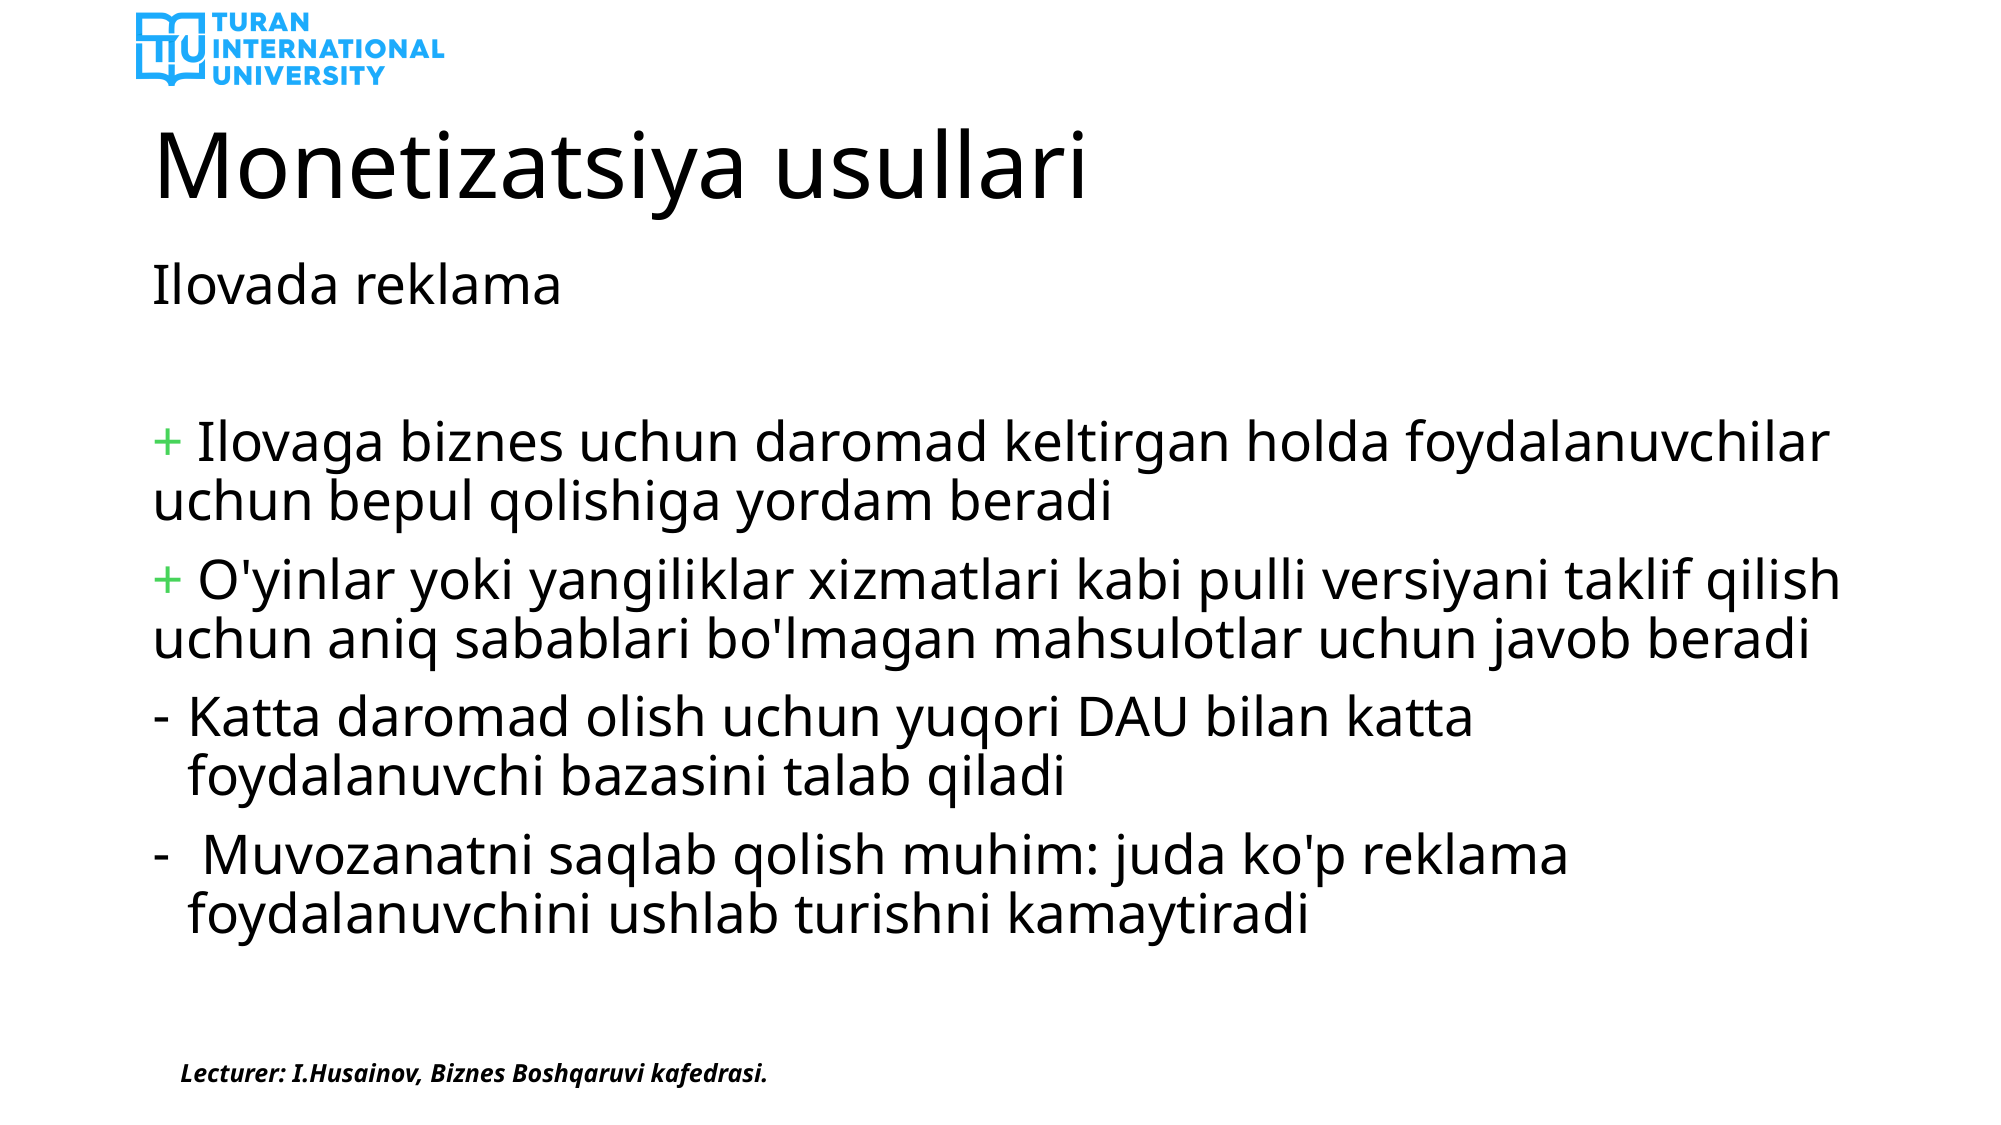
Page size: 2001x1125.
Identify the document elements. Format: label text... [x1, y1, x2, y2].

footer Lecturer: I.Husainov, Biznes Boshqaruvi kafedrasi. [137, 1042, 813, 1103]
picture [132, 0, 450, 112]
title Monetizatsiya usullari [137, 59, 1863, 249]
list Ilovada reklama + Ilovaga biznes uchun daromad keltirgan holda foydalanuvchilar uchun bepul qolishiga yordam beradi + O'yinlar yoki yangiliklar xizmatlari kabi pulli versiyani taklif qilish uchun aniq sabablari bo'lmagan mahsulotlar uchun javob beradi Katta daromad olish uchun yuqori DAU bilan katta foydalanuvchi bazasini talab qiladi Muvozanatni saqlab qolish muhim: juda ko'p reklama foydalanuvchini ushlab turishni kamaytiradi [137, 249, 1863, 1014]
